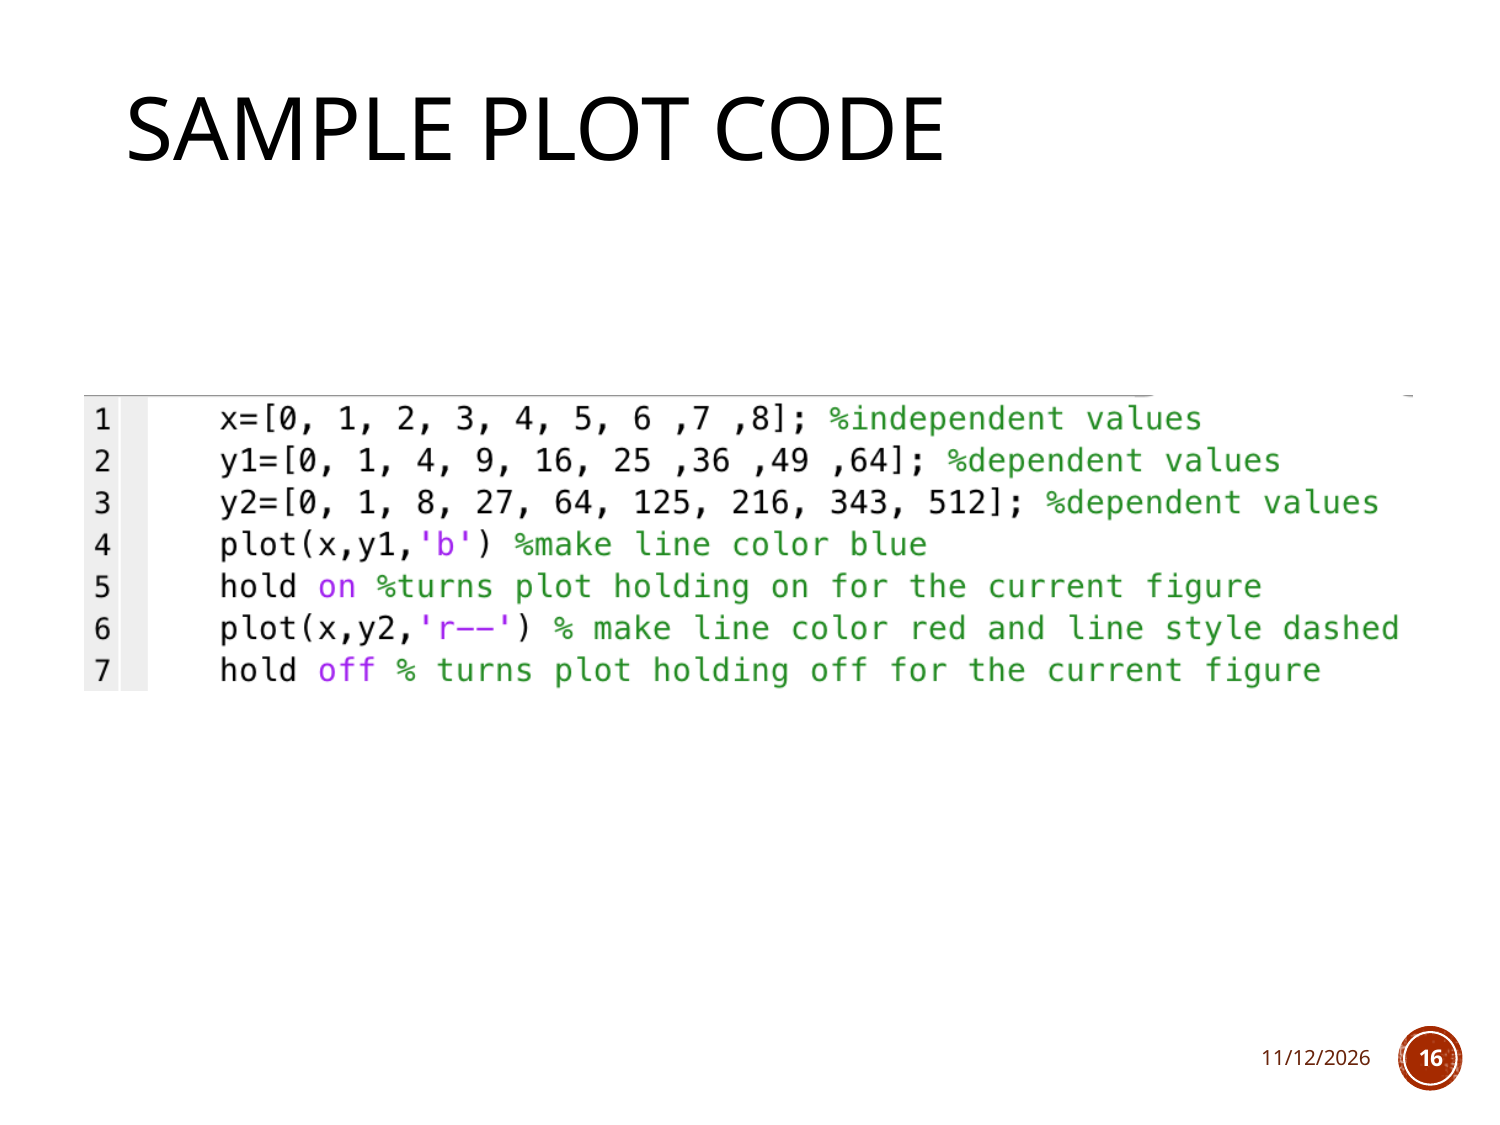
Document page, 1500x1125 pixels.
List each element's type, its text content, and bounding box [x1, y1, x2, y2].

slide_number 16 [1391, 1028, 1471, 1089]
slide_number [982, 1028, 1386, 1089]
title Sample Plot Code [110, 0, 1386, 264]
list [88, 399, 1410, 689]
